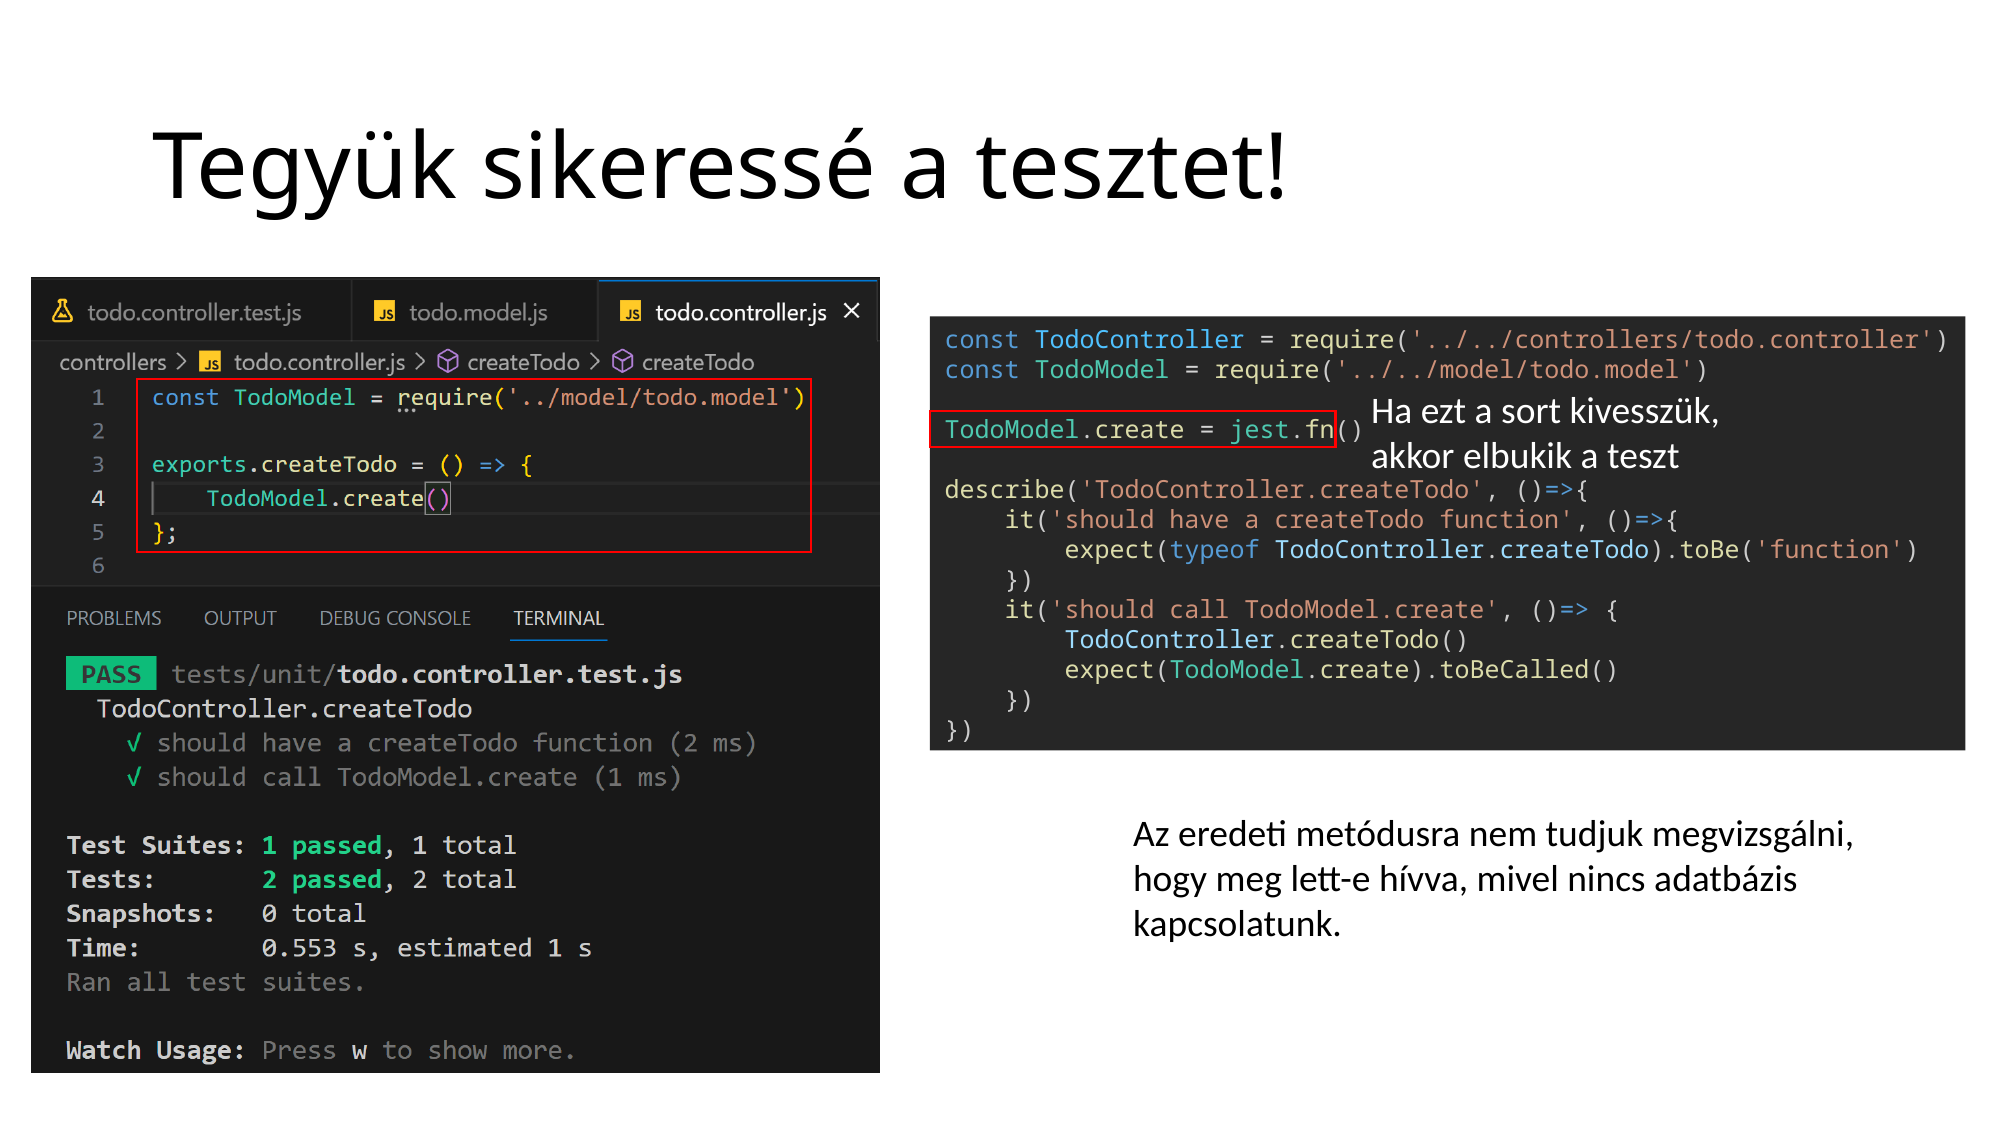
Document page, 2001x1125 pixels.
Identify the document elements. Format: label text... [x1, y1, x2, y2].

text_box const TodoController = require('../../controllers/todo.controller') const TodoModel = require('../../model/todo.model') TodoModel.create = jest.fn() describe('TodoController.createTodo', ()=>{ it('should have a createTodo function', ()=>{ expect(typeof TodoController.createTodo).toBe('function') }) it('should call TodoModel.create', ()=> { TodoController.createTodo() expect(TodoModel.create).toBeCalled() }) }) [929, 316, 1966, 751]
text_box Az eredeti metódusra nem tudjuk megvizsgálni, hogy meg lett-e hívva, mivel nincs adatbázis kapcsolatunk. [1118, 801, 1870, 952]
text_box [929, 410, 1337, 448]
title Tegyük sikeressé a tesztet! [137, 59, 1863, 278]
picture [31, 277, 880, 1073]
text_box Ha ezt a sort kivesszük, akkor elbukik a teszt [1356, 378, 1744, 484]
